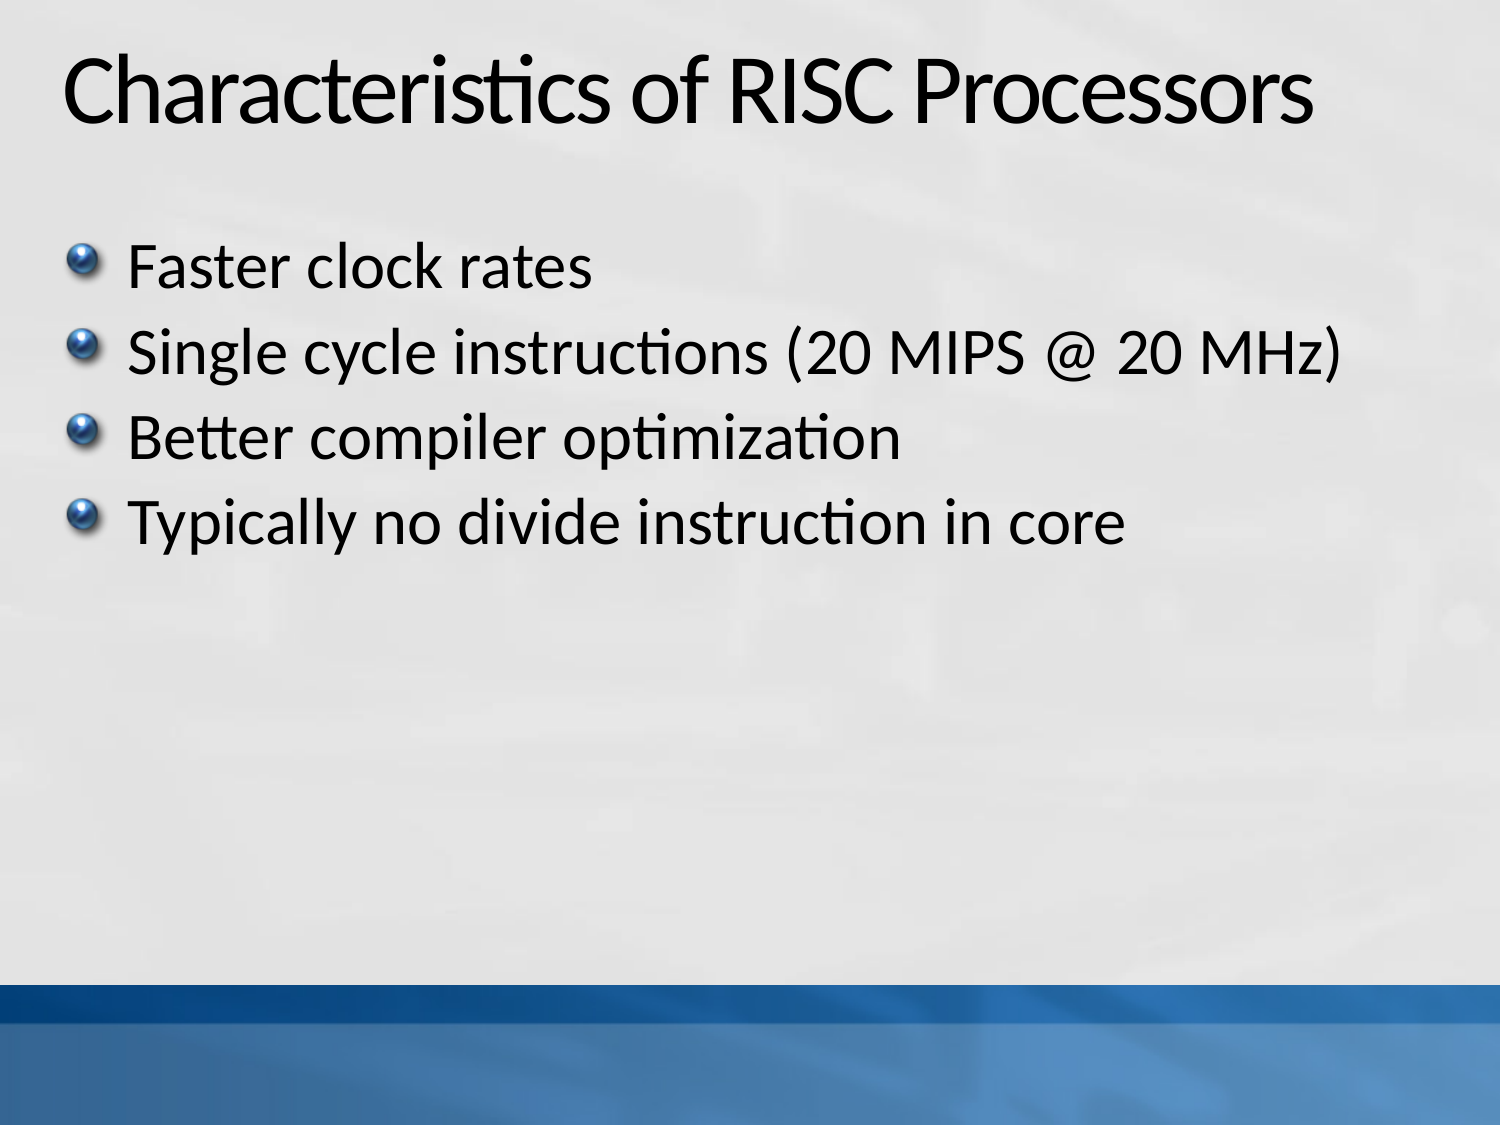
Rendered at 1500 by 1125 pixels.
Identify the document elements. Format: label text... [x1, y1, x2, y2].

list Faster clock rates Single cycle instructions (20 MIPS @ 20 MHz) Better compiler optimization Typically no divide instruction in core [62, 231, 1438, 572]
title Characteristics of RISC Processors [62, 37, 1438, 147]
picture [0, 0, 1500, 1125]
